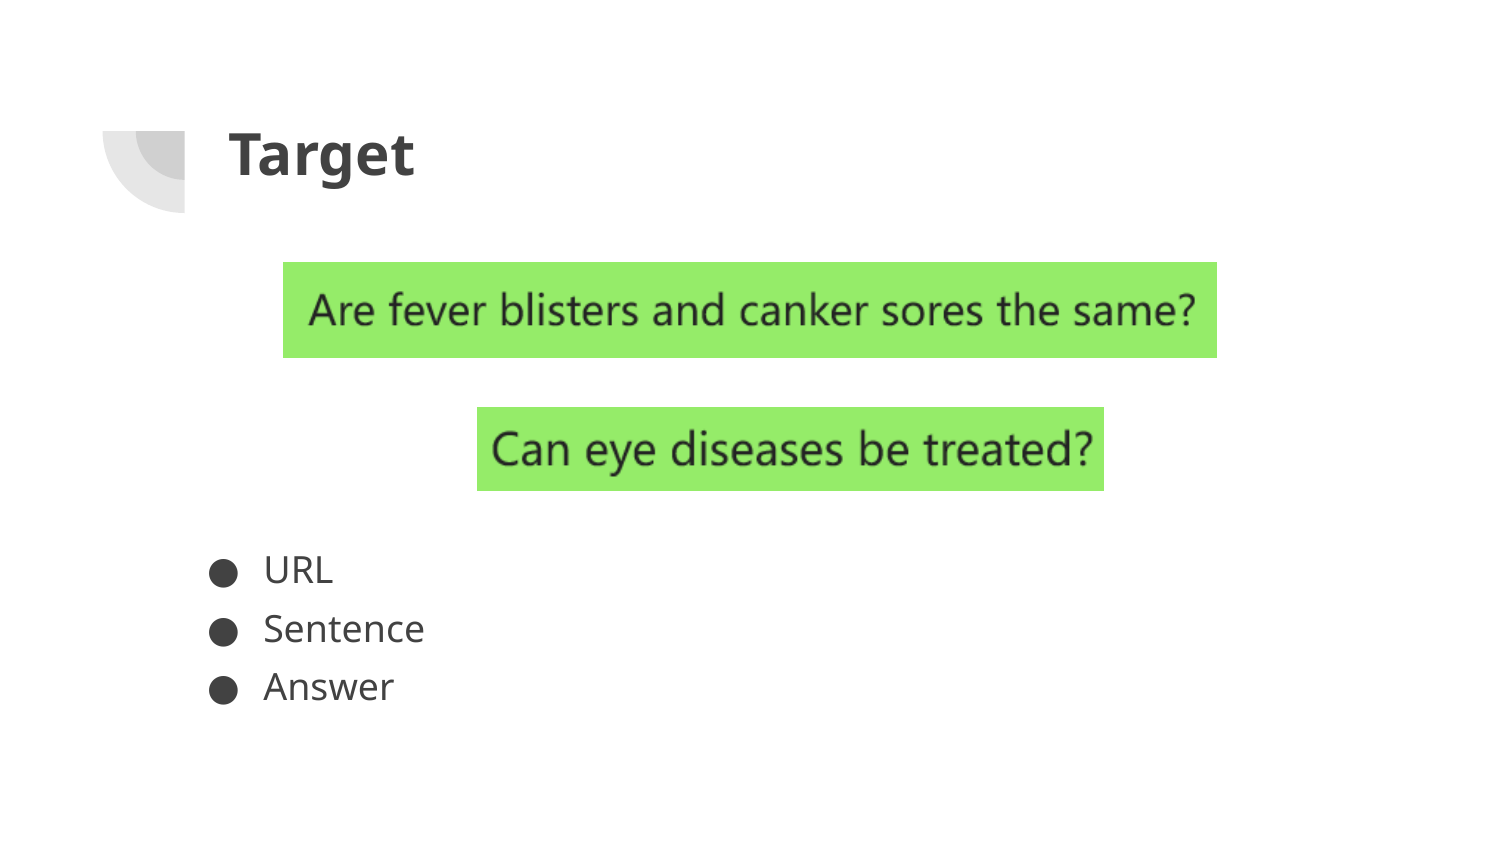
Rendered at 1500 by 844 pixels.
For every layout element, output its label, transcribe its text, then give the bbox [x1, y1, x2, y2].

picture [283, 261, 1217, 359]
list URL Sentence Answer [173, 520, 1327, 758]
picture [476, 407, 1104, 491]
title Target [213, 98, 1368, 263]
